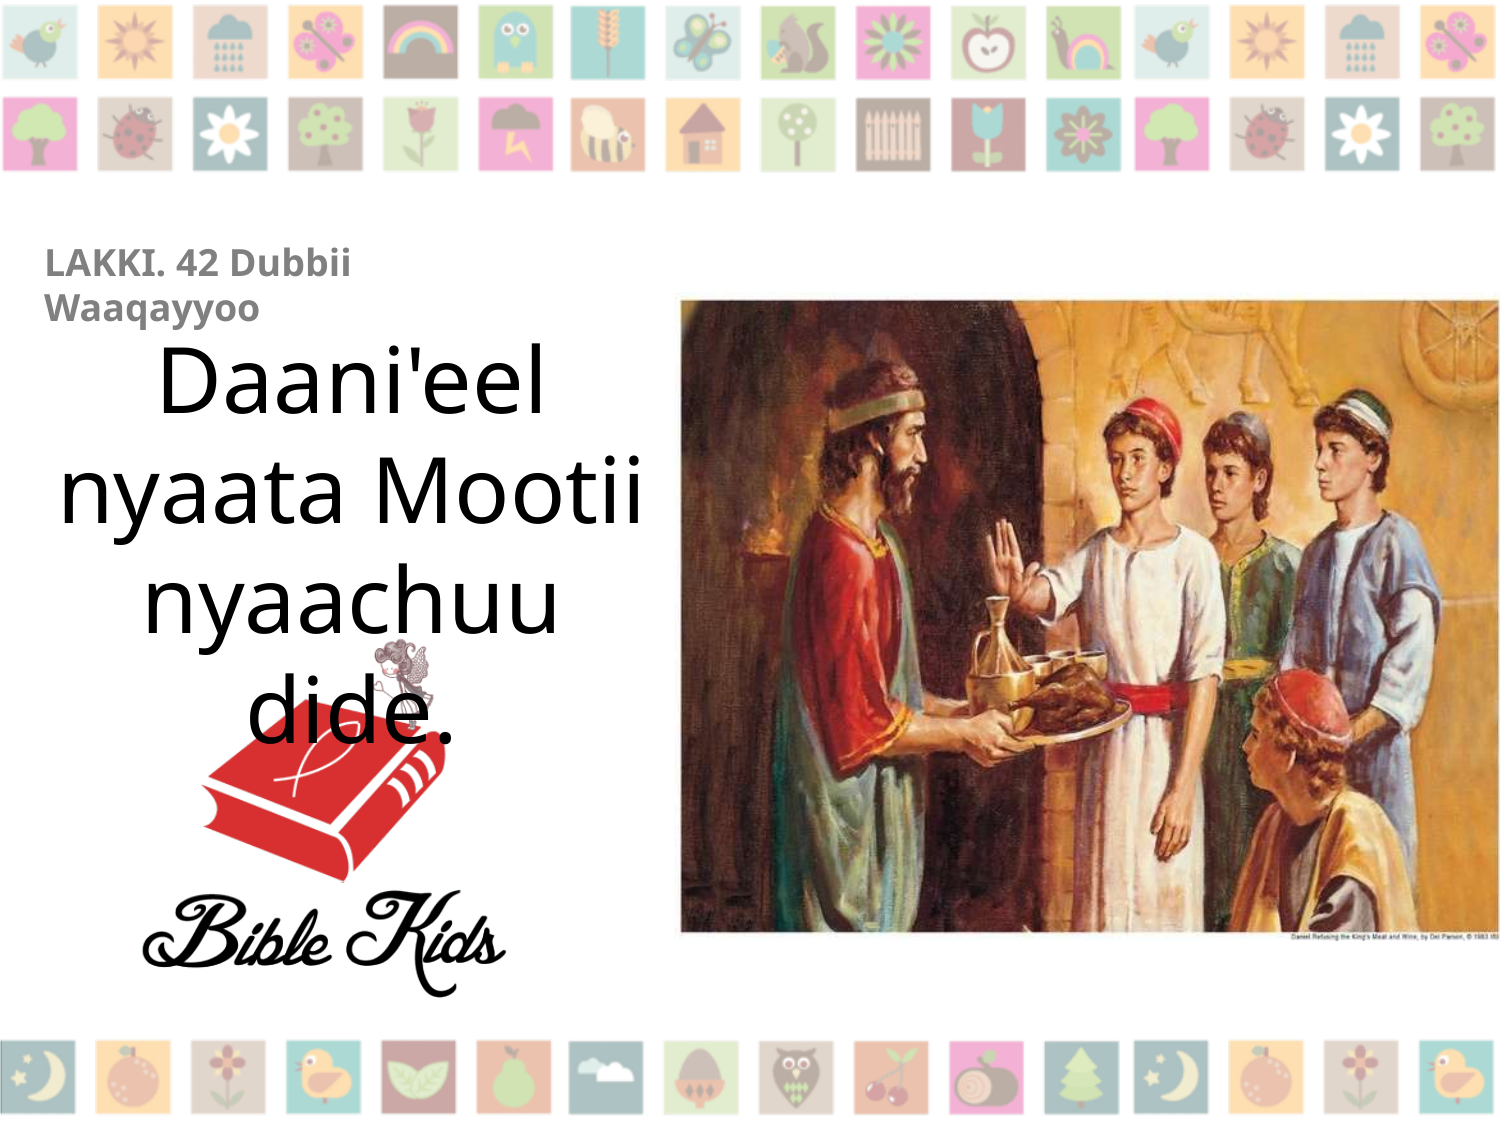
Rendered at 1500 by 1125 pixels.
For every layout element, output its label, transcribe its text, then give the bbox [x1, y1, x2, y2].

text_box Daani'eel nyaata Mootii nyaachuu dide. [29, 314, 668, 769]
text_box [0, 1028, 1500, 1118]
picture [674, 292, 1500, 941]
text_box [0, 3, 1500, 181]
text_box LAKKI. 42 Dubbii Waaqayyoo [29, 231, 543, 314]
picture [117, 600, 544, 1027]
